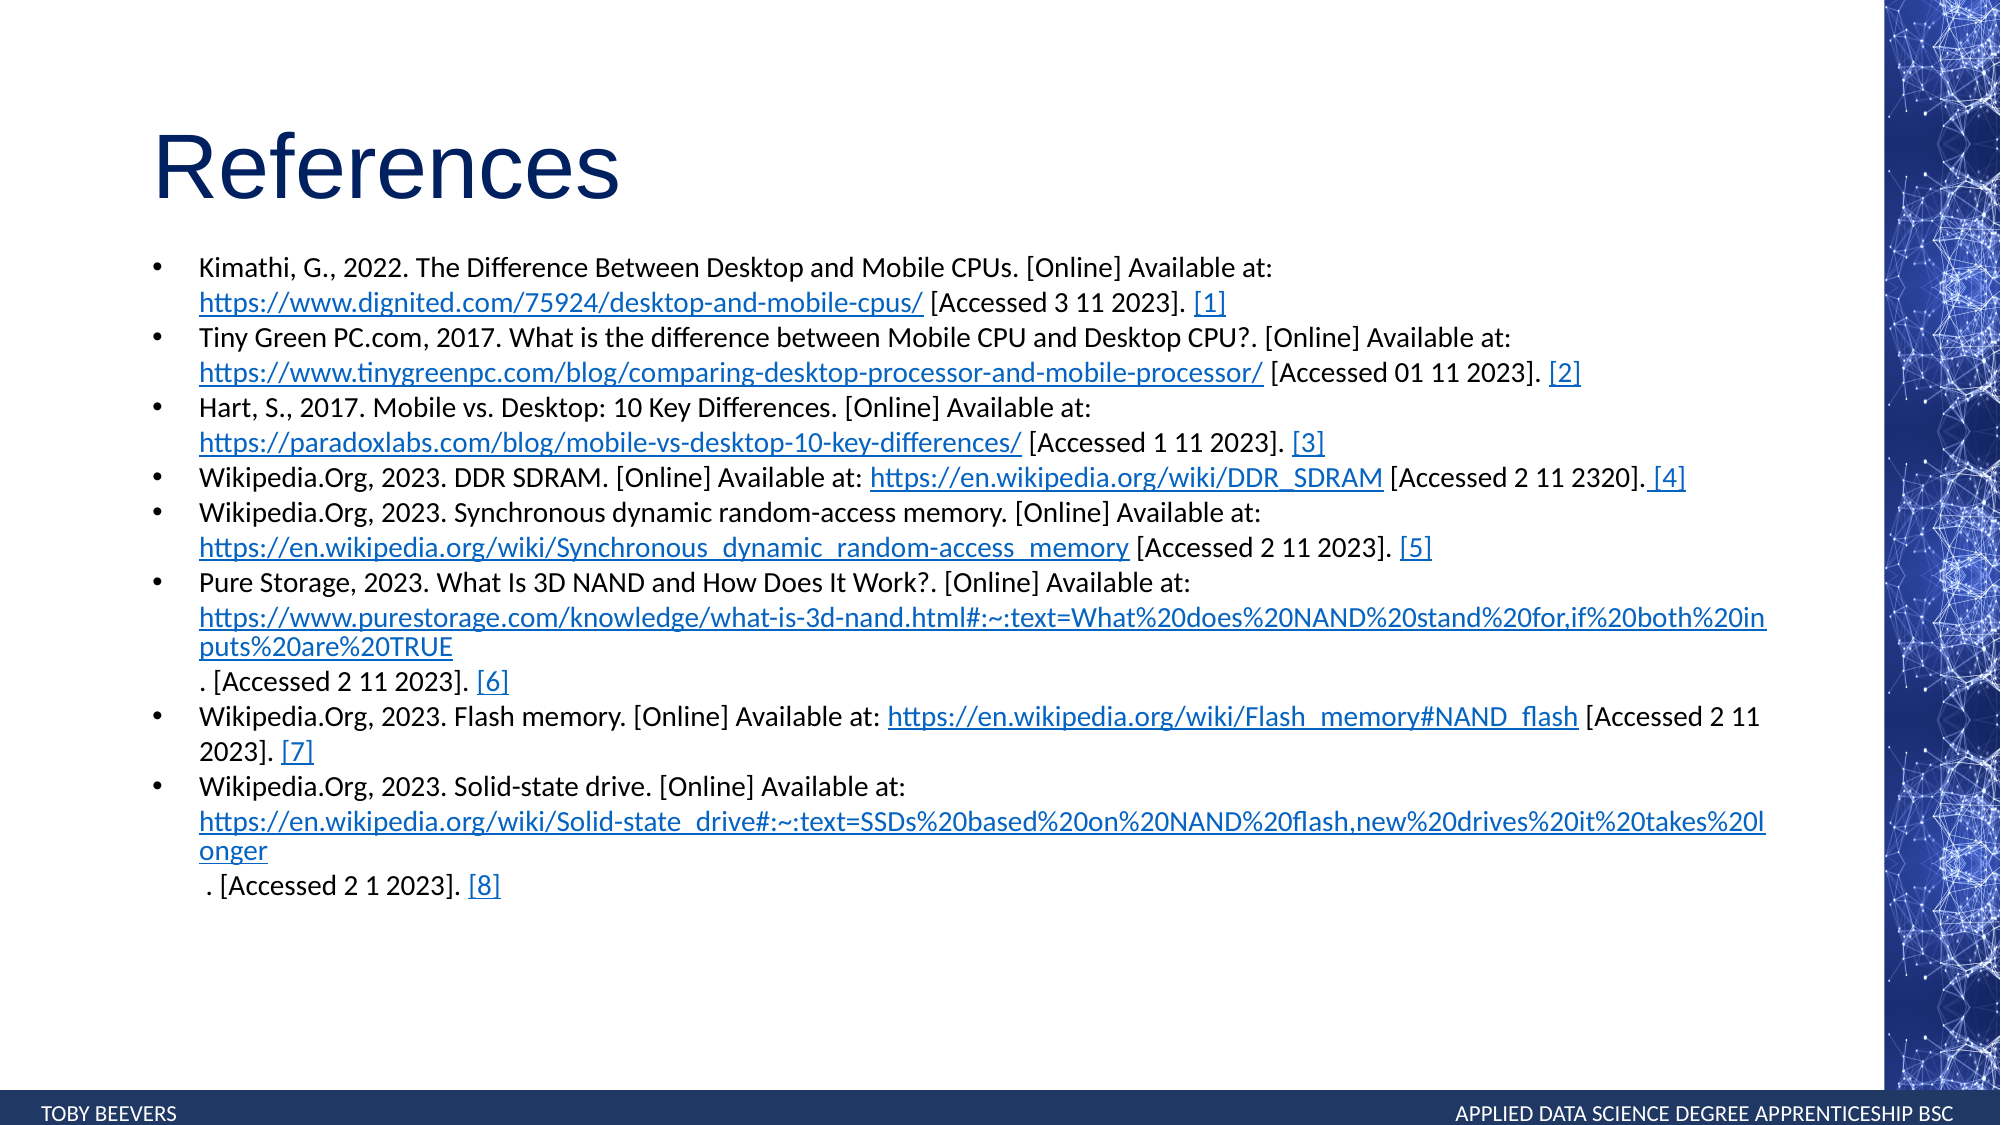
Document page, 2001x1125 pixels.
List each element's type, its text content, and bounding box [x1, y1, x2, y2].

picture [1884, 0, 2000, 1090]
text_box Kimathi, G., 2022. The Difference Between Desktop and Mobile CPUs. [Online] Available at: https://www.dignited.com/75924/desktop-and-mobile-cpus/ [Accessed 3 11 2023]. [1] Tiny Green PC.com, 2017. What is the difference between Mobile CPU and Desktop CPU?. [Online] Available at: https://www.tinygreenpc.com/blog/comparing-desktop-processor-and-mobile-processor/ [Accessed 01 11 2023]. [2] Hart, S., 2017. Mobile vs. Desktop: 10 Key Differences. [Online] Available at: https://paradoxlabs.com/blog/mobile-vs-desktop-10-key-differences/ [Accessed 1 11 2023]. [3] Wikipedia.Org, 2023. DDR SDRAM. [Online] Available at: https://en.wikipedia.org/wiki/DDR_SDRAM [Accessed 2 11 2320]. [4] Wikipedia.Org, 2023. Synchronous dynamic random-access memory. [Online] Available at: https://en.wikipedia.org/wiki/Synchronous_dynamic_random-access_memory [Accessed 2 11 2023]. [5] Pure Storage, 2023. What Is 3D NAND and How Does It Work?. [Online] Available at: https://www.purestorage.com/knowledge/what-is-3d-nand.html#:~:text=What%20does%20NAND%20stand%20for,if%20both%20inputs%20are%20TRUE. [Accessed 2 11 2023]. [6] Wikipedia.Org, 2023. Flash memory. [Online] Available at: https://en.wikipedia.org/wiki/Flash_memory#NAND_flash [Accessed 2 11 2023]. [7] Wikipedia.Org, 2023. Solid-state drive. [Online] Available at: https://en.wikipedia.org/wiki/Solid-state_drive#:~:text=SSDs%20based%20on%20NAND%20flash,new%20drives%20it%20takes%20longer . [Accessed 2 1 2023]. [8] [137, 241, 1796, 1061]
title References [137, 59, 1863, 278]
